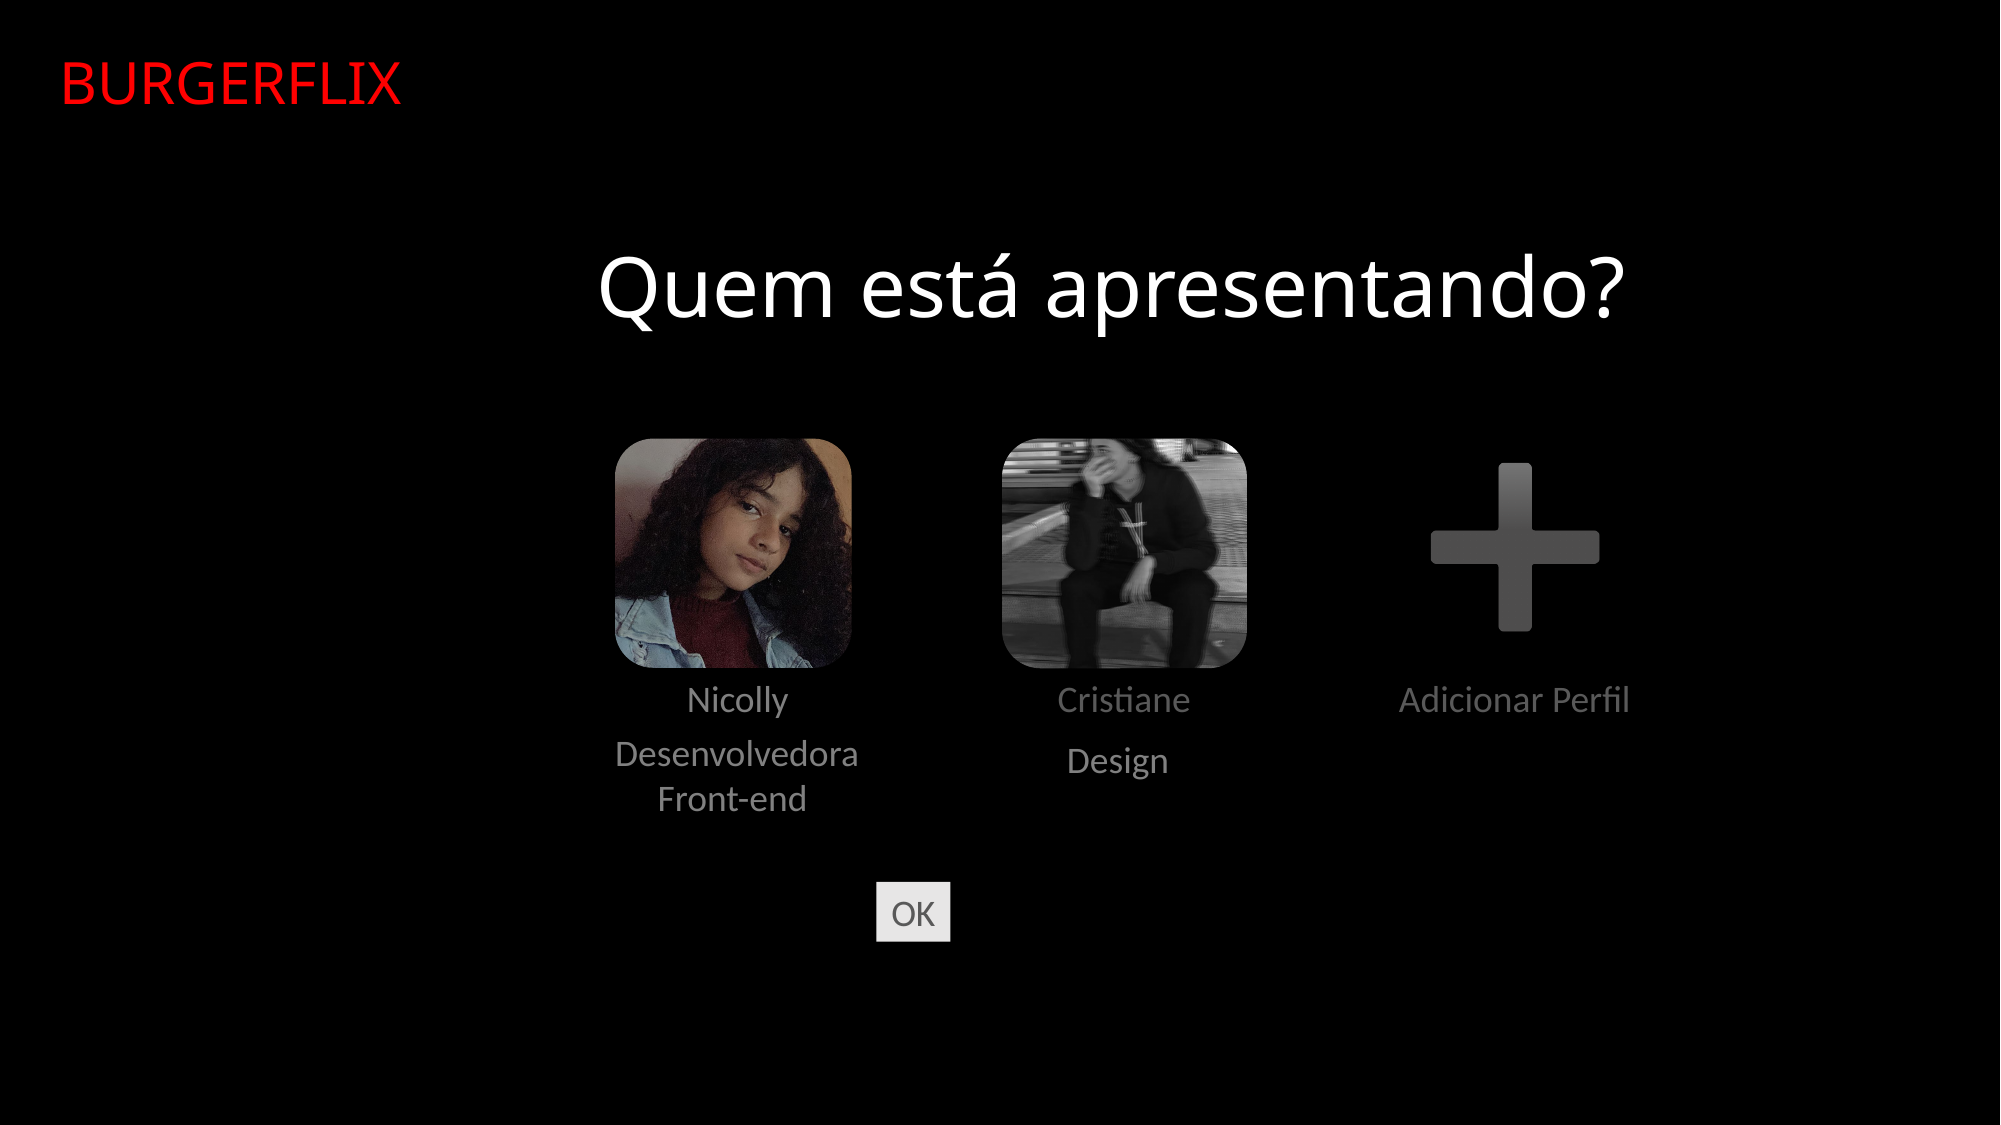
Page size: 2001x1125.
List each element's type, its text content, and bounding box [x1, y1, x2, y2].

text_box [1000, 437, 1248, 670]
text_box OK [876, 881, 951, 942]
text_box Cristiane [1042, 667, 1206, 728]
text_box BURGERFLIX [44, 38, 478, 124]
text_box Design [1052, 728, 1185, 789]
text_box Adicionar Perfil [1384, 667, 1646, 728]
text_box Desenvolvedora Front-end [600, 721, 875, 827]
text_box Quem está apresentando? [581, 226, 1745, 342]
text_box Nicolly [672, 667, 804, 721]
text_box [613, 437, 853, 669]
text_box [1424, 456, 1605, 638]
